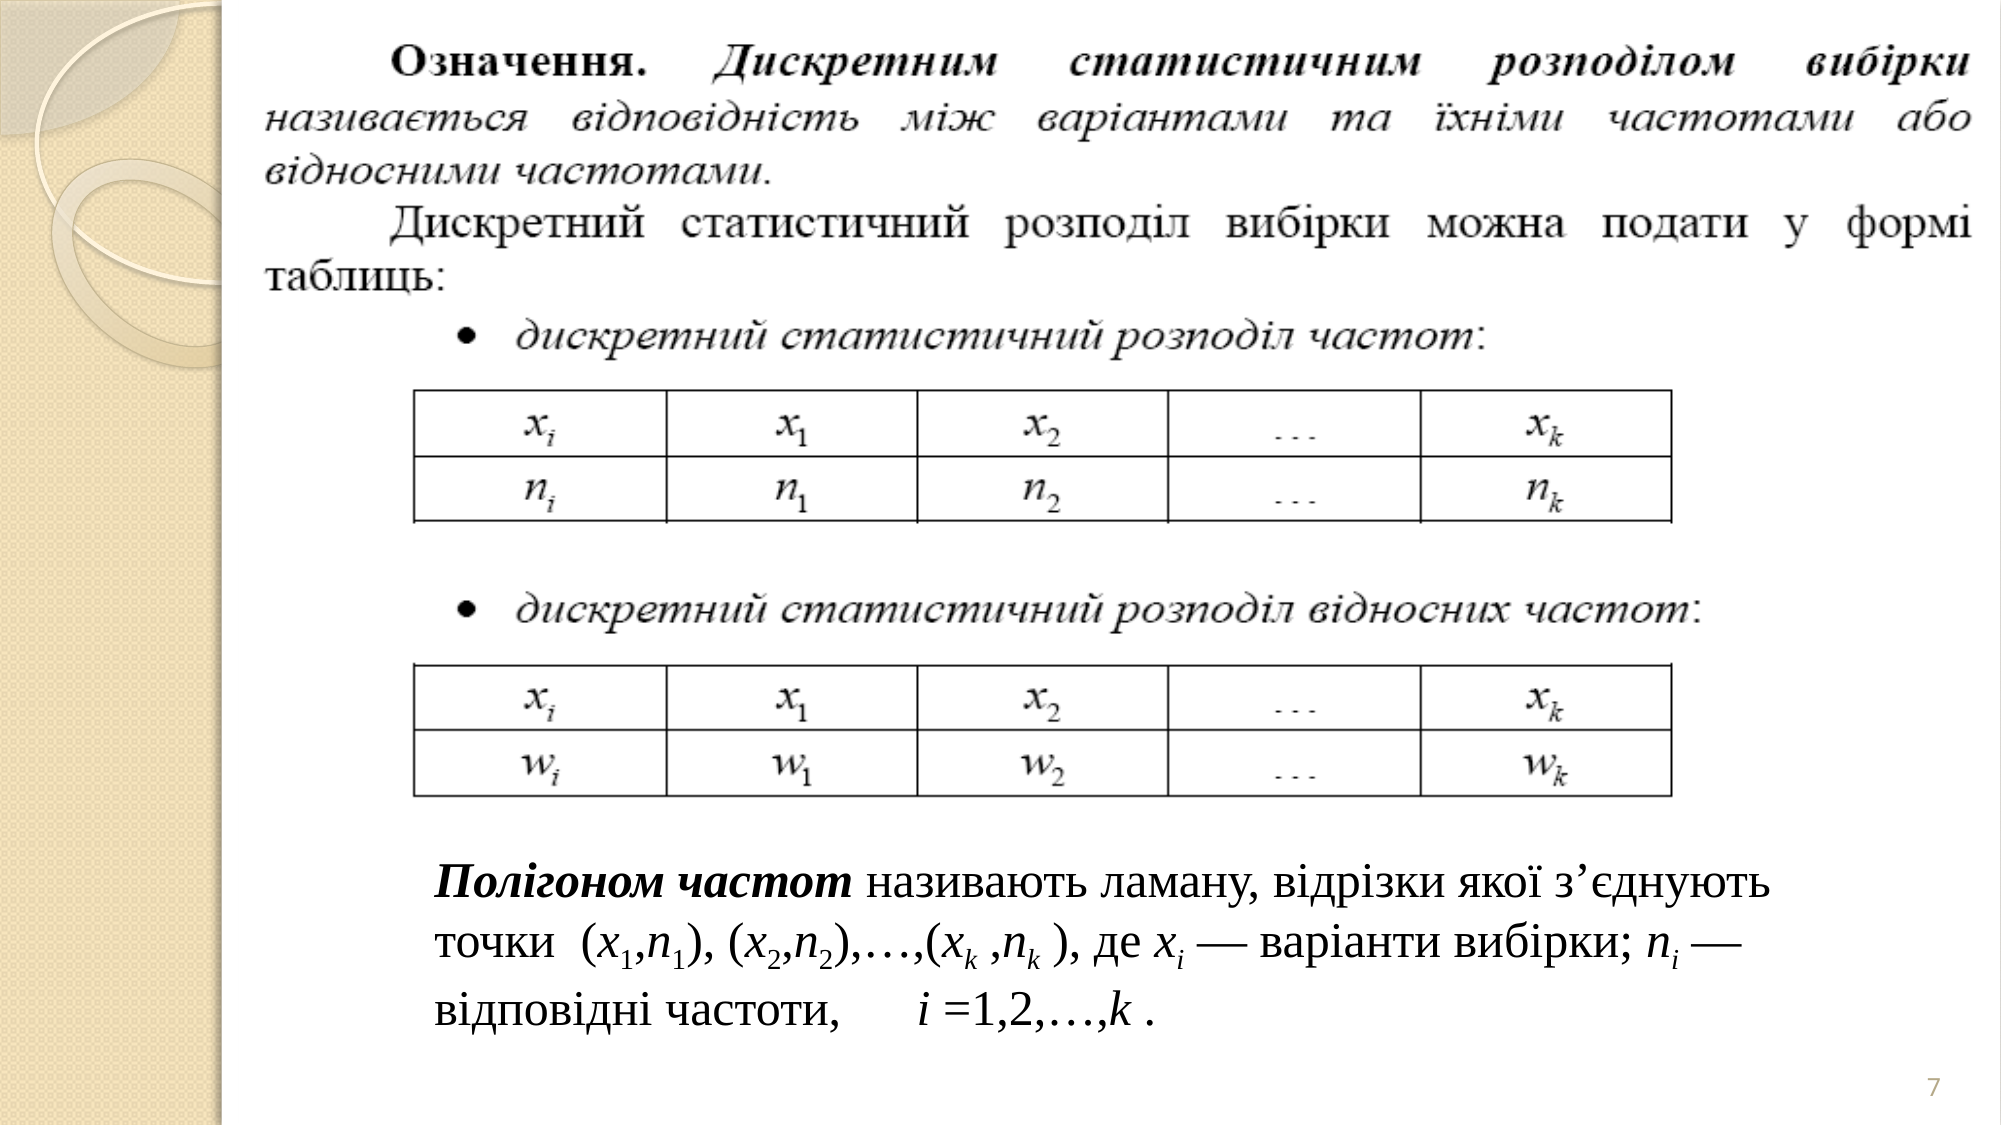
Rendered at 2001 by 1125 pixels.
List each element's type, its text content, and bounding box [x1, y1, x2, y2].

slide_number 7 [1883, 1034, 1984, 1113]
text_box Полігоном частот називають ламану, відрізки якої з’єднують точки (x1,n1), (x2,n2),…,(xk ,nk ), де xi — варіанти вибірки; ni — відповідні частоти, i =1,2,…,k . [419, 840, 1837, 1104]
picture [262, 31, 1980, 812]
